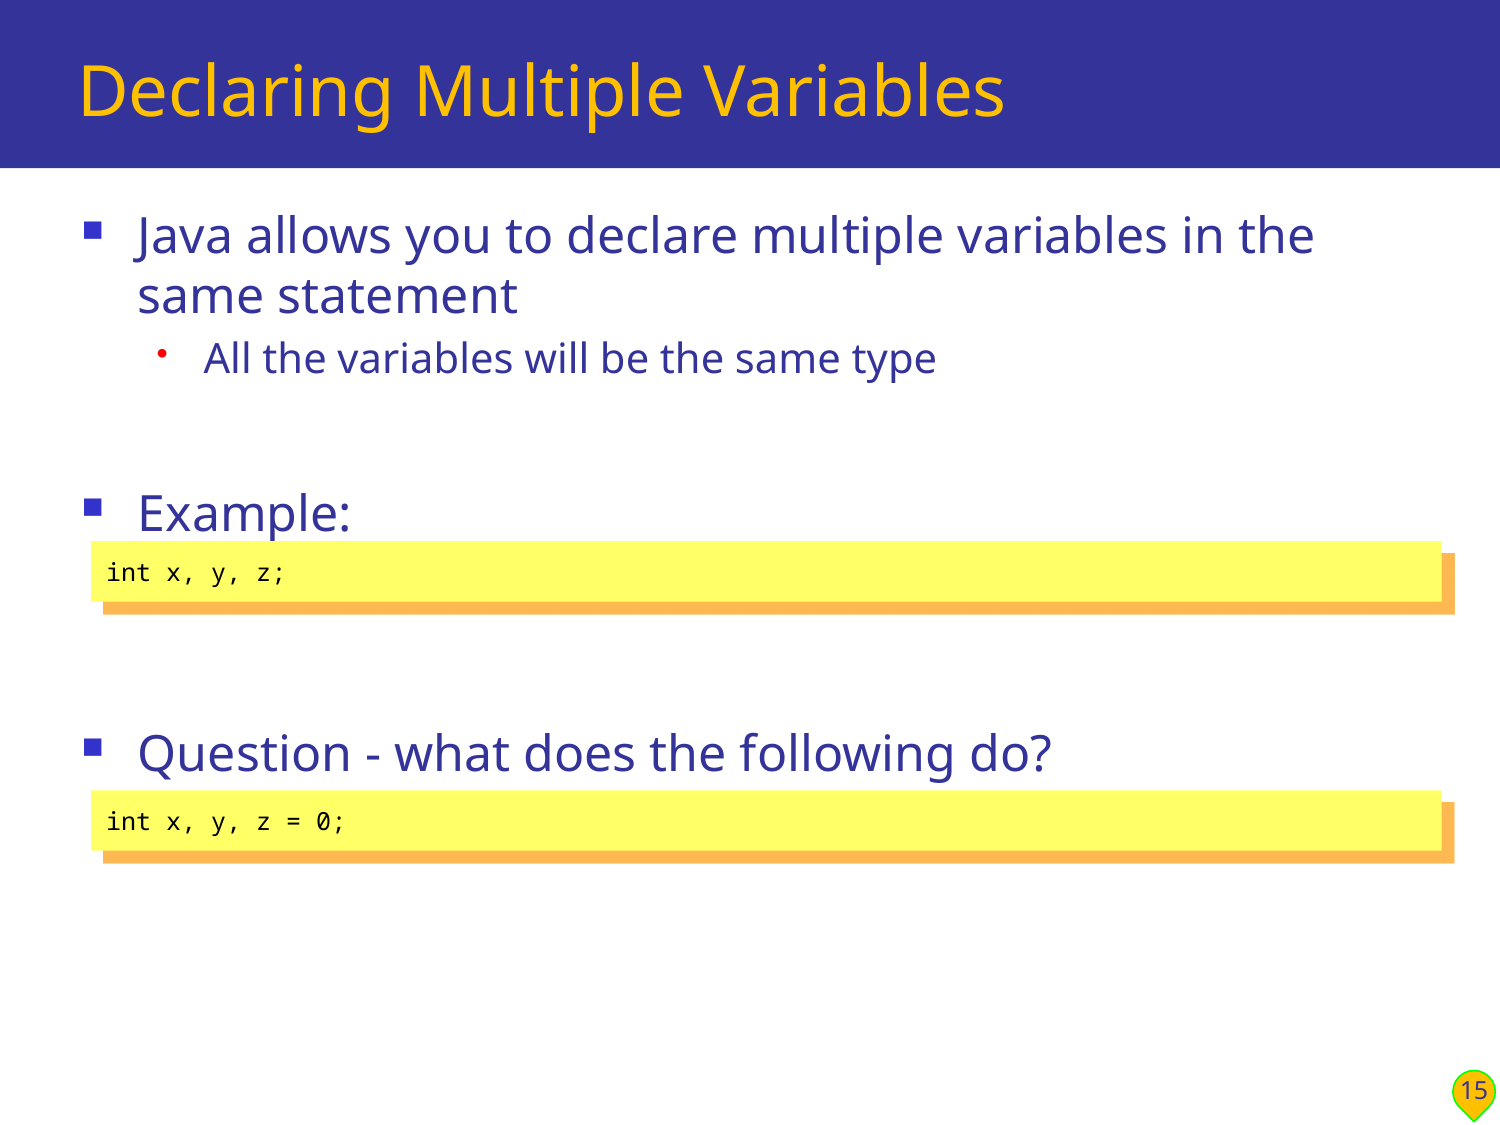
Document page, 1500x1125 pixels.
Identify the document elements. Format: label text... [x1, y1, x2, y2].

text_box int x, y, z = 0; [91, 790, 1442, 851]
list Java allows you to declare multiple variables in the same statement All the variables will be the same type Example: Question - what does the following do? [66, 196, 1460, 1007]
footer 15 [1431, 1040, 1500, 1117]
text_box int x, y, z; [91, 541, 1442, 602]
title Declaring Multiple Variables [61, 24, 1465, 139]
